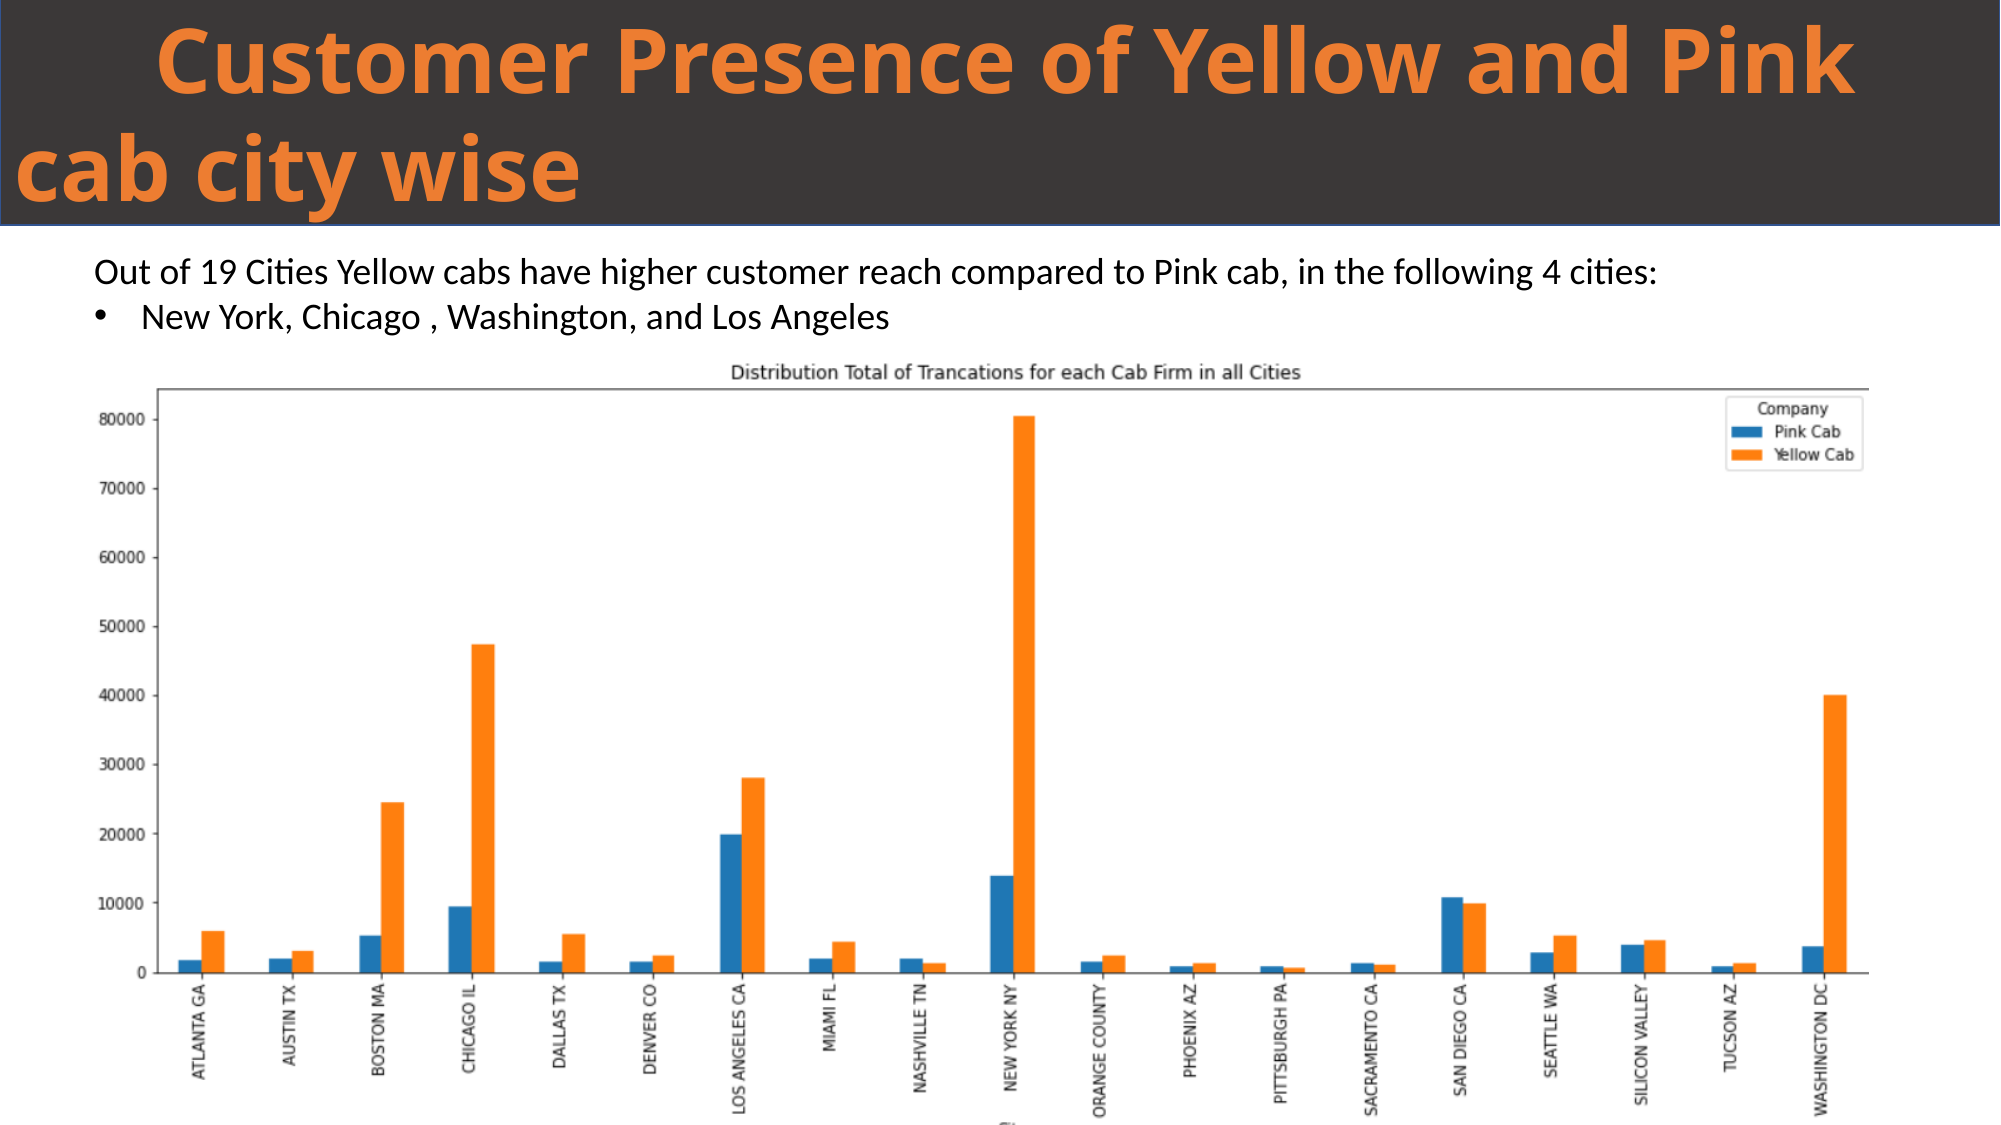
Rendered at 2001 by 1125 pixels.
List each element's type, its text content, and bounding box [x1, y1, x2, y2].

text_box Out of 19 Cities Yellow cabs have higher customer reach compared to Pink cab, in the following 4 cities: New York, Chicago , Washington, and Los Angeles [79, 239, 1933, 345]
picture [89, 362, 1869, 1125]
text_box Customer Presence of Yellow and Pink cab city wise [0, 0, 2000, 226]
